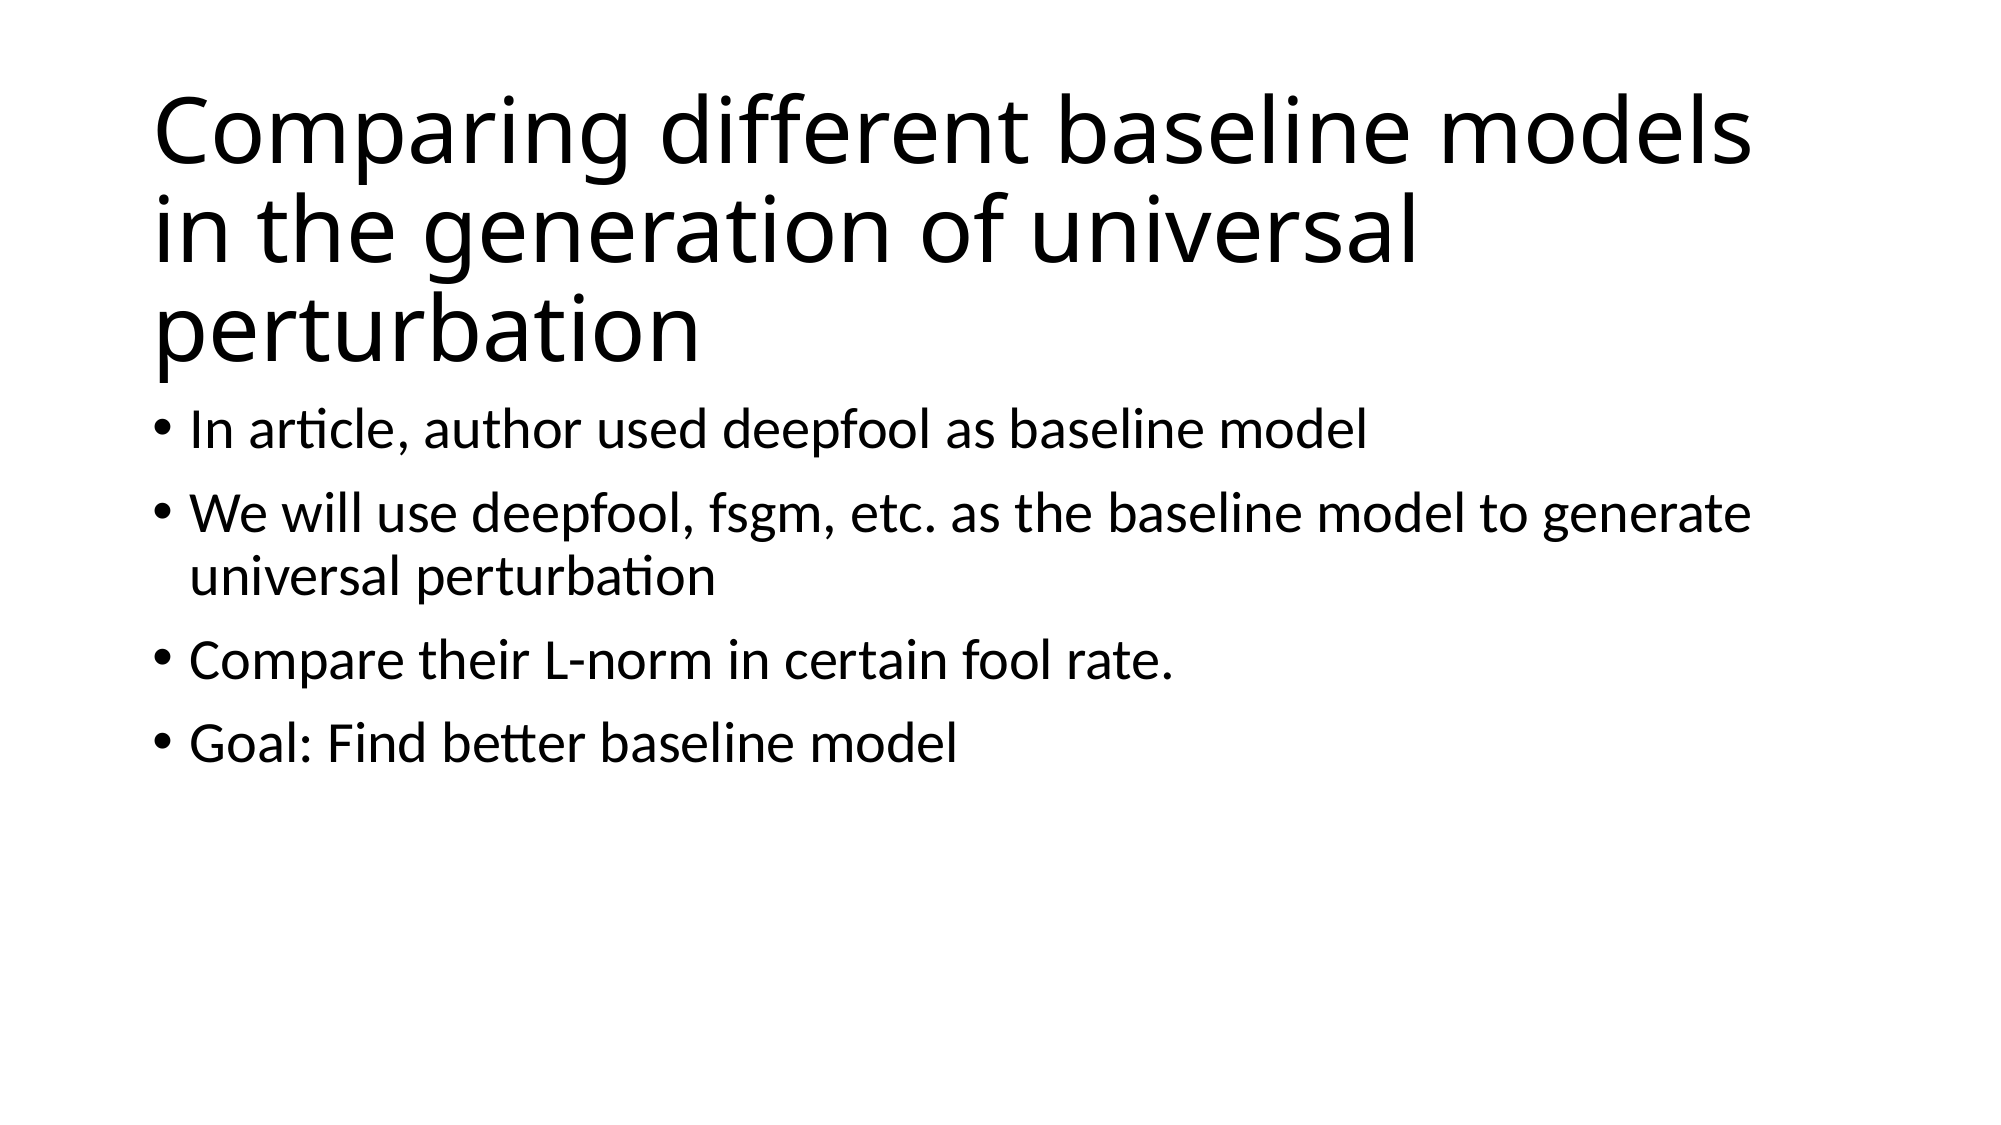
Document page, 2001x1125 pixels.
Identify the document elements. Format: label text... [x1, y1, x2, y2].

list In article, author used deepfool as baseline model We will use deepfool, fsgm, etc. as the baseline model to generate universal perturbation Compare their L-norm in certain fool rate. Goal: Find better baseline model [137, 390, 1863, 1014]
title Comparing different baseline models in the generation of universal perturbation [137, 124, 1863, 342]
